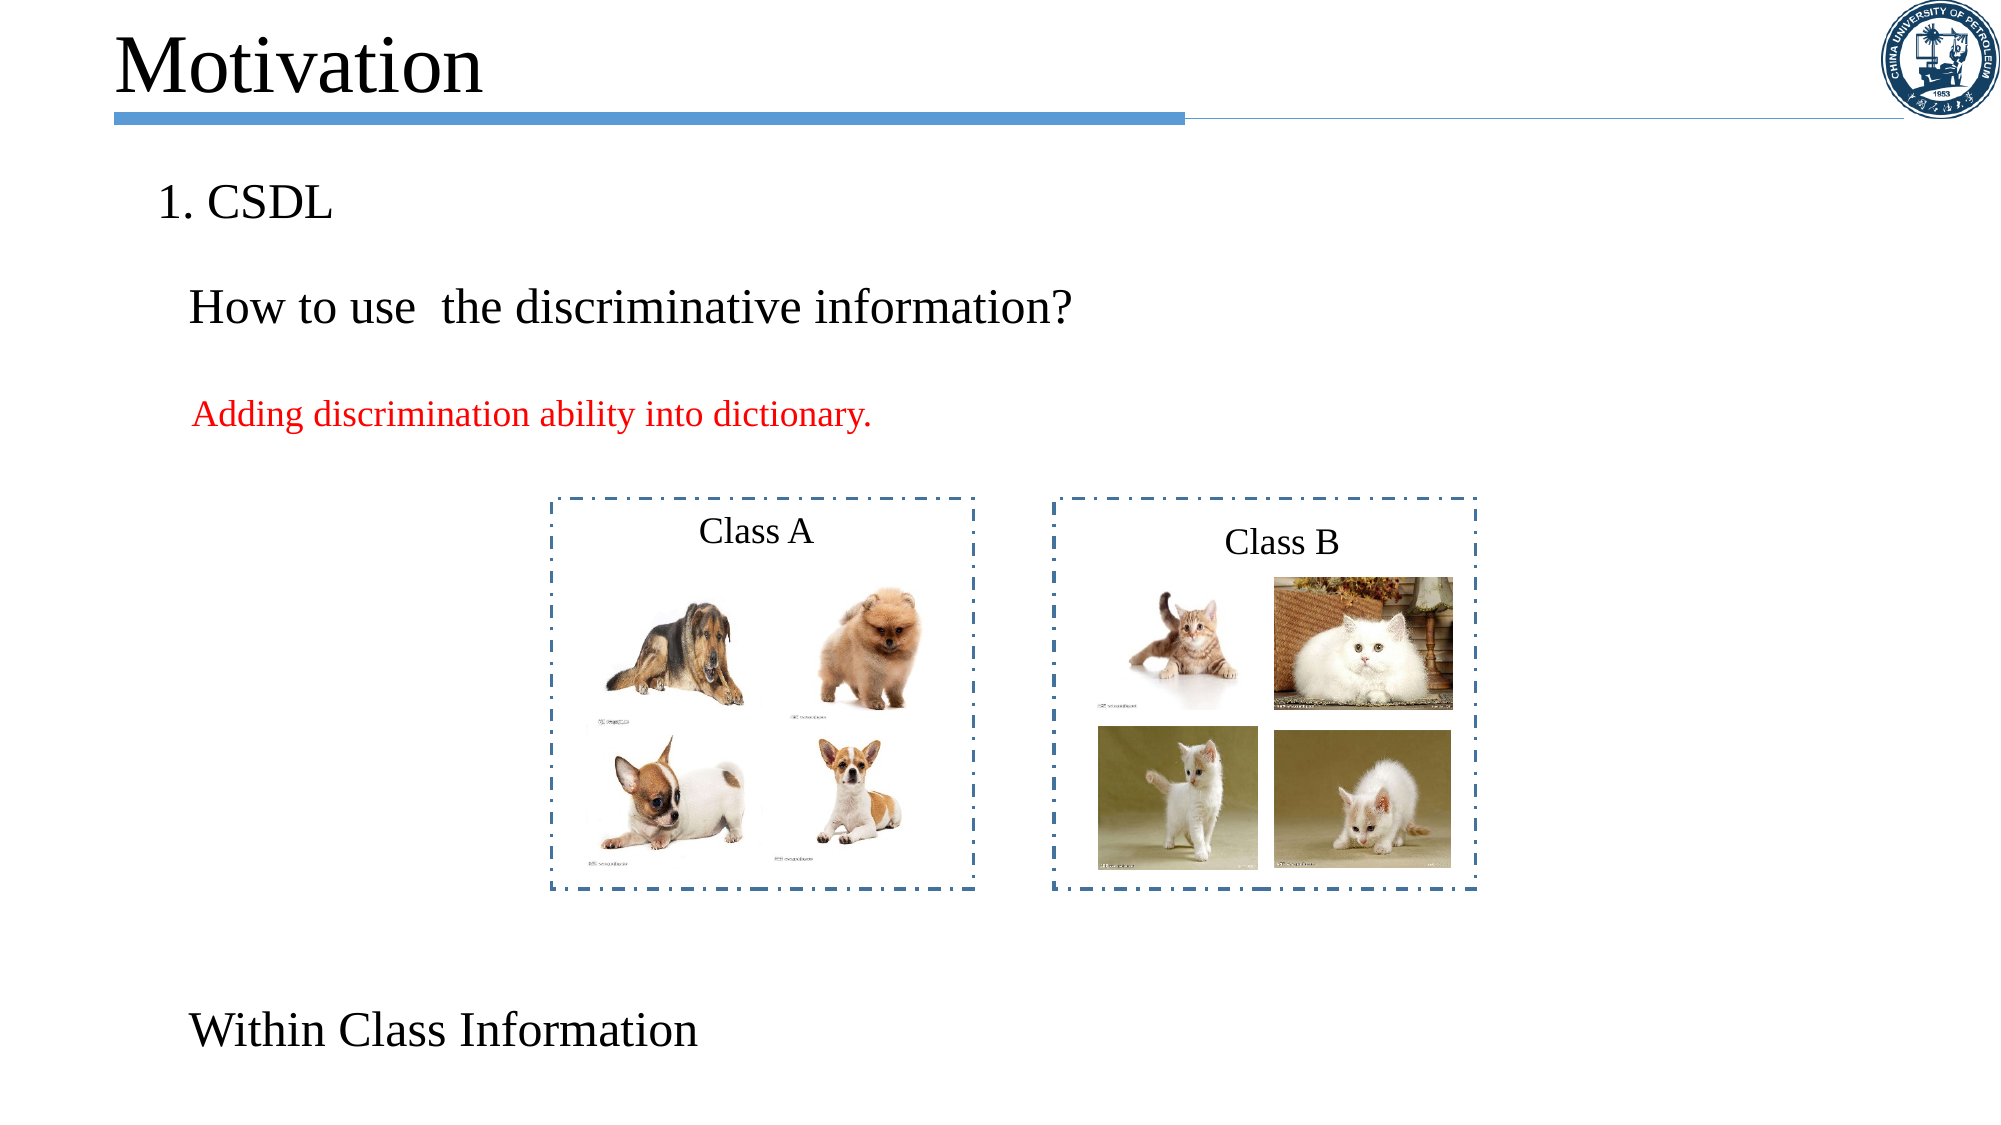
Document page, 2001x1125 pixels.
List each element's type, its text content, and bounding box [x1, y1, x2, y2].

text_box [551, 498, 1476, 889]
text_box Motivation [114, 2, 939, 117]
text_box 1. CSDL [142, 161, 375, 237]
text_box Within Class Information [173, 989, 759, 1064]
text_box How to use the discriminative information? [174, 266, 1208, 341]
picture [1881, 0, 2000, 119]
text_box Adding discrimination ability into dictionary. [176, 381, 889, 442]
